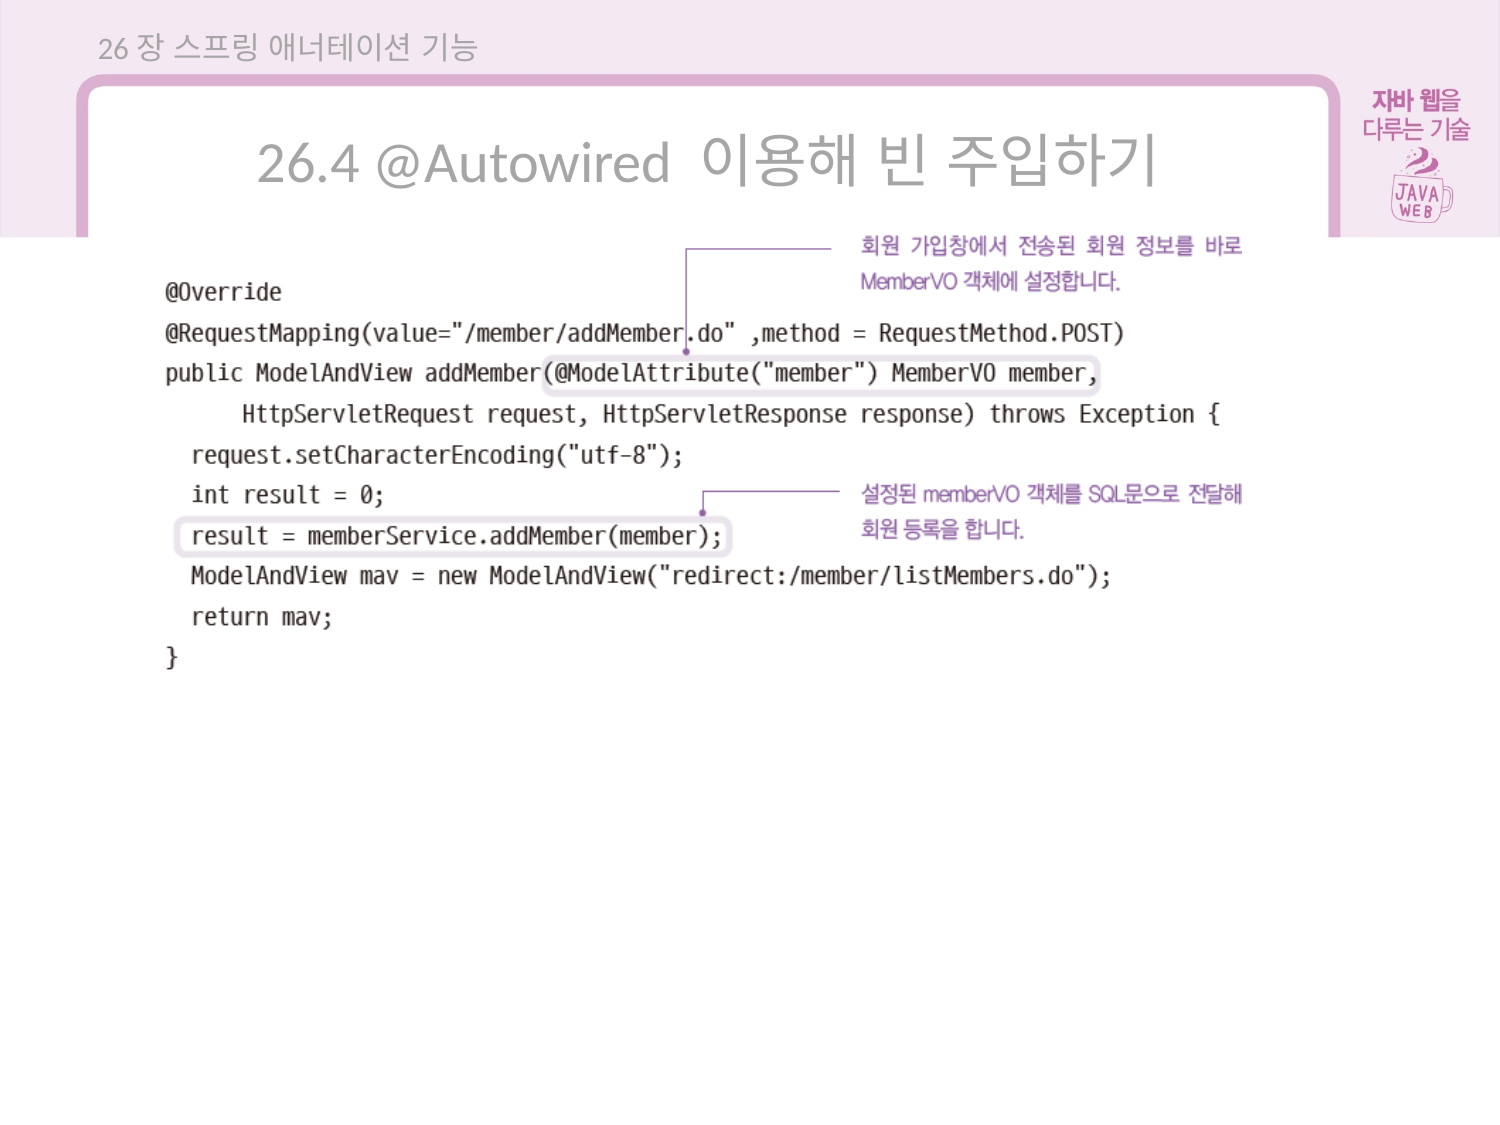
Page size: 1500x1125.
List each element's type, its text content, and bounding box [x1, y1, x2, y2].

text_box 26장 스프링 애너테이션 기능 [82, 0, 1133, 74]
picture [0, 0, 1500, 1125]
text_box 26.4 @Autowired 이용해 빈 주입하기 [96, 117, 1321, 202]
